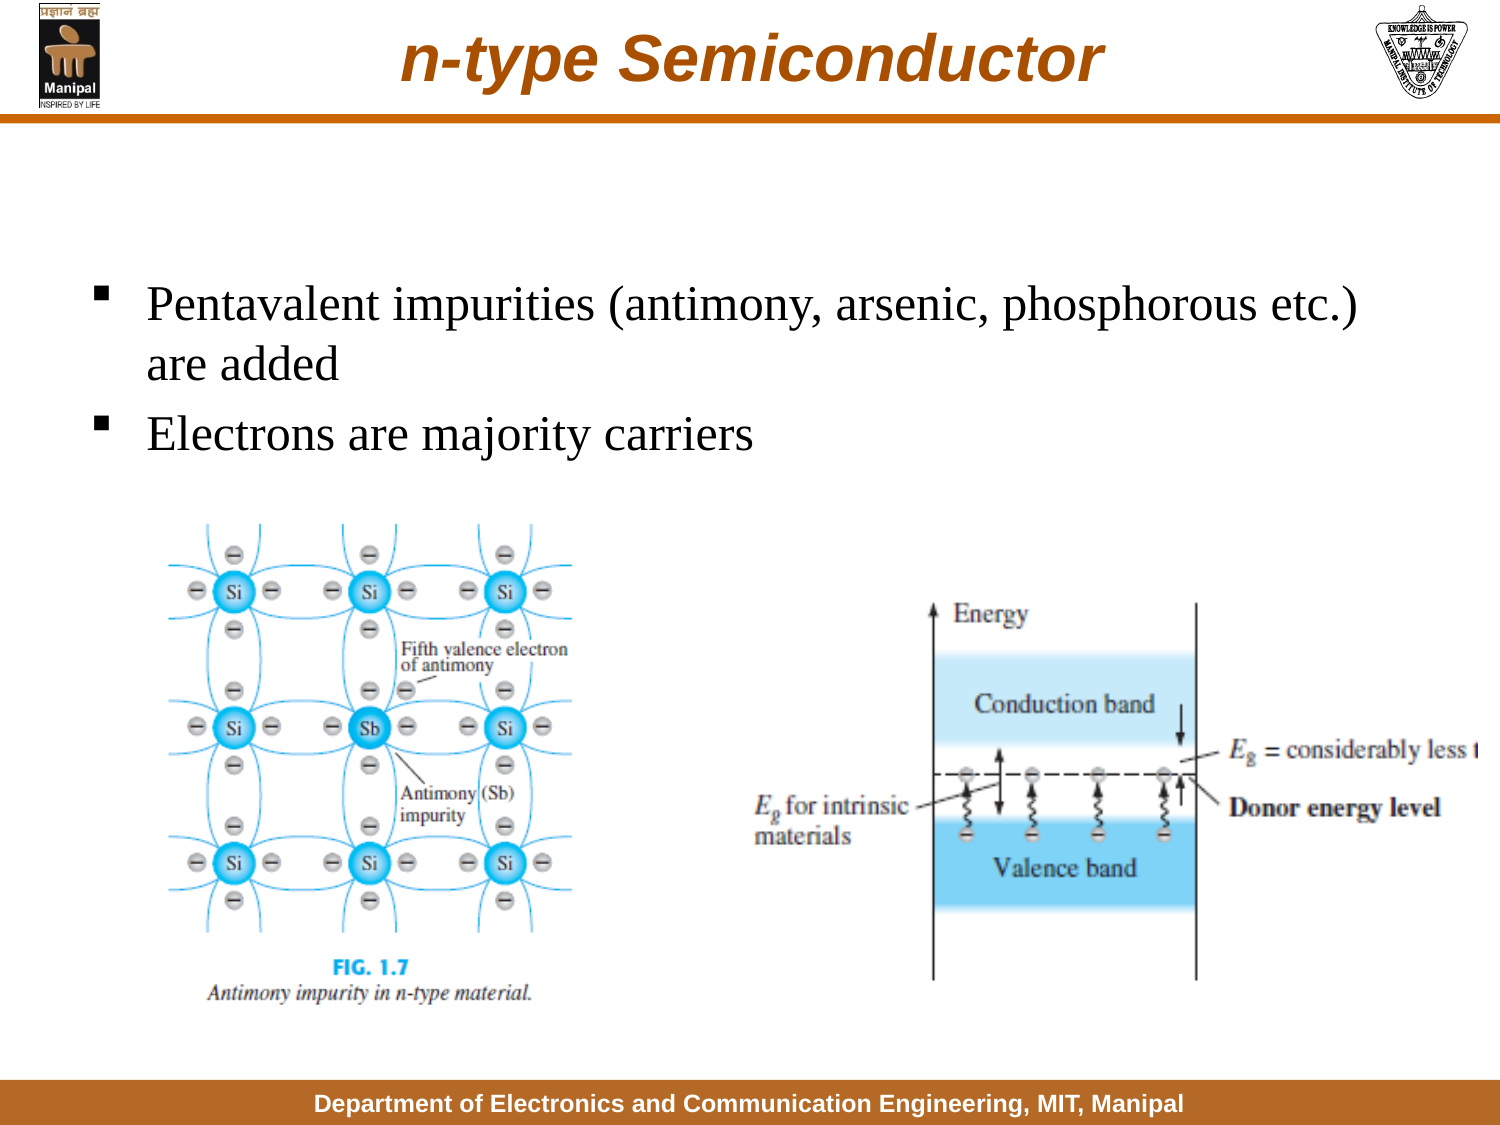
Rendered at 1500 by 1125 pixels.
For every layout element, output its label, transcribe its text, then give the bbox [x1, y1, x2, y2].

picture [39, 3, 77, 108]
title n-type Semiconductor [77, 0, 1428, 124]
picture [124, 496, 666, 1041]
list Pentavalent impurities (antimony, arsenic, phosphorous etc.) are added Electrons are majority carriers [75, 262, 1425, 1005]
picture [751, 542, 1478, 994]
